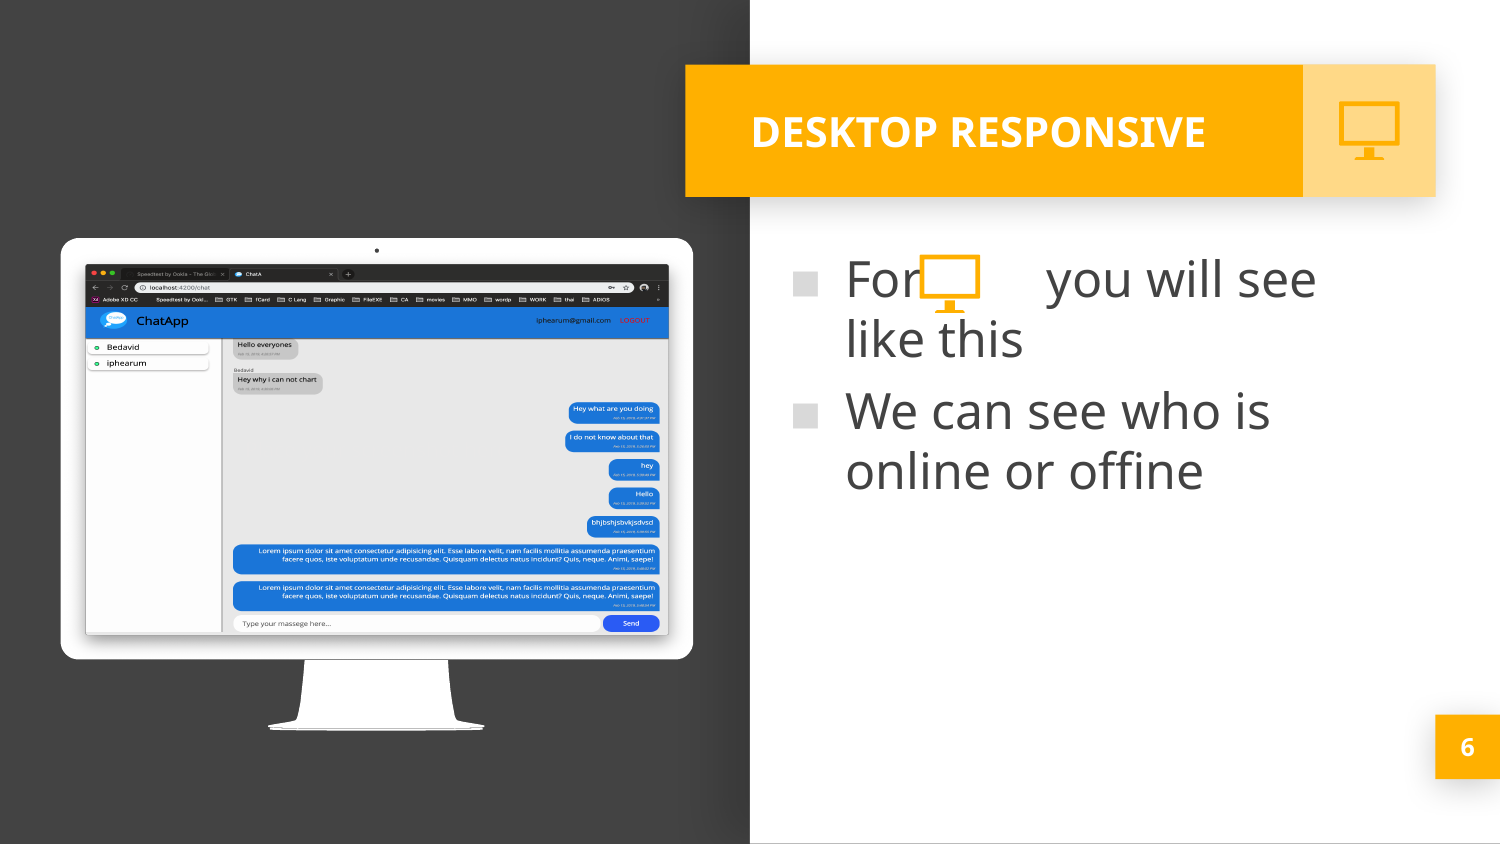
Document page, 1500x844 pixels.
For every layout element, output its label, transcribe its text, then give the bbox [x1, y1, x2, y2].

title DESKTOP RESPONSIVE [735, 64, 1304, 197]
slide_number 6 [1435, 714, 1500, 780]
text_box [62, 238, 692, 248]
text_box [919, 254, 981, 314]
list For you will see like this We can see who is online or offine [773, 232, 1394, 715]
text_box [268, 671, 485, 731]
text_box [1338, 101, 1400, 161]
picture [60, 250, 694, 663]
